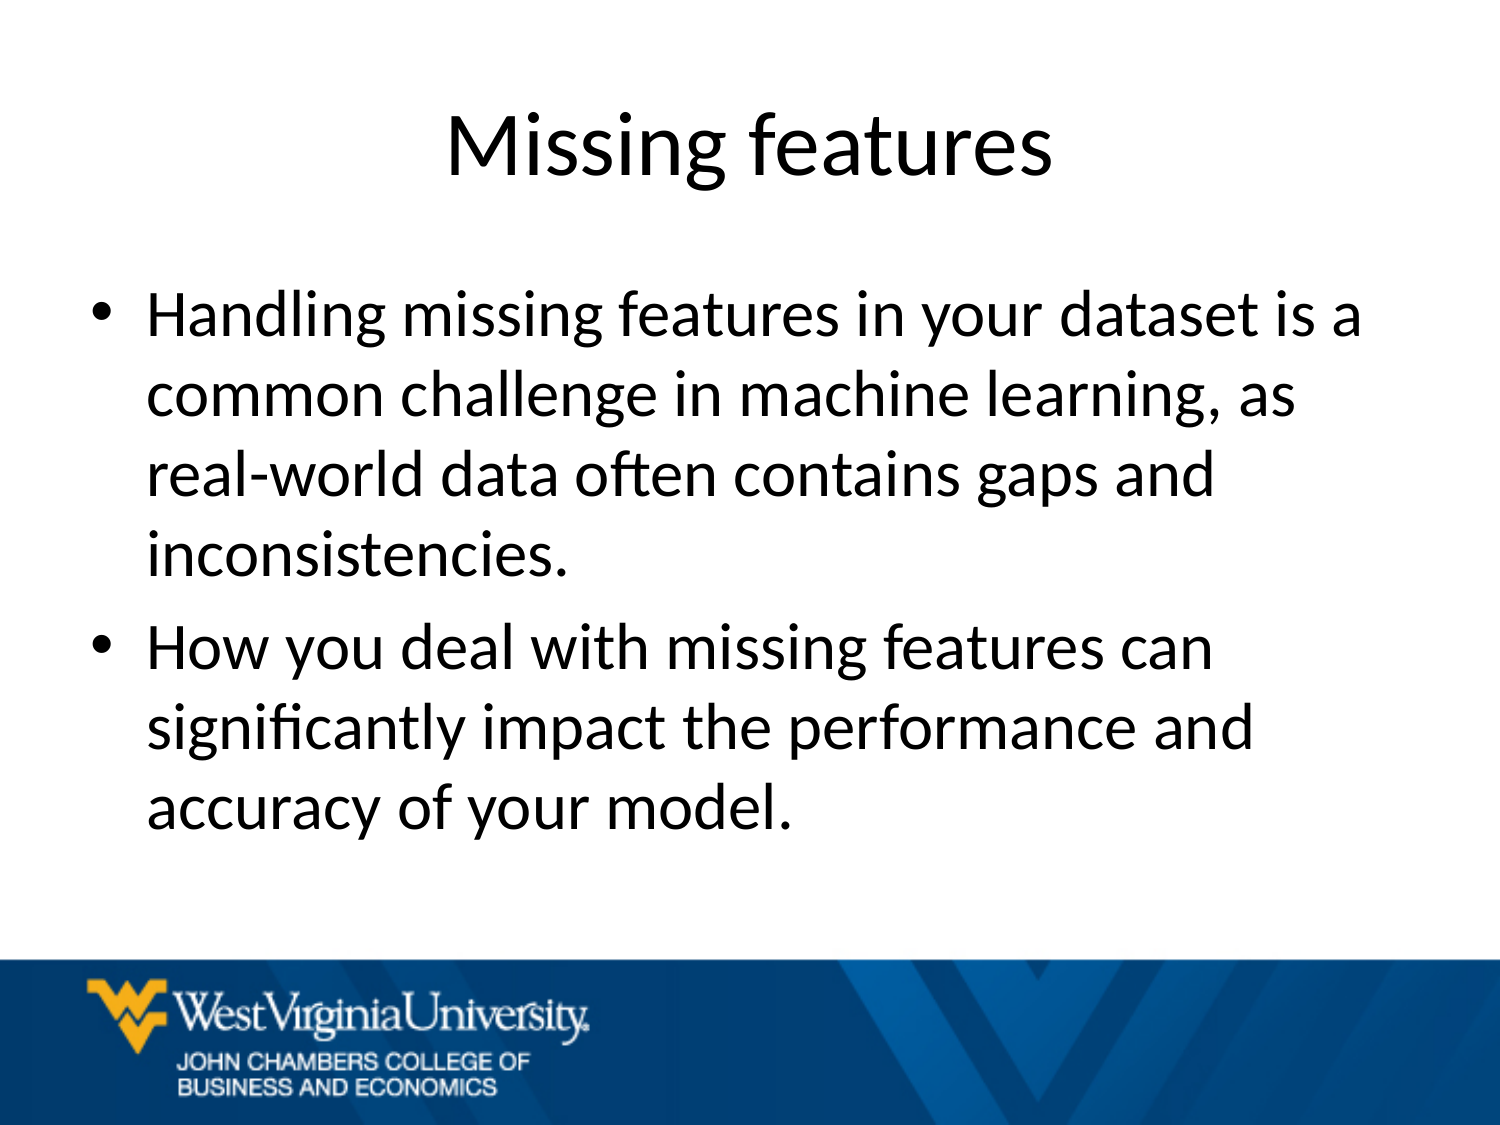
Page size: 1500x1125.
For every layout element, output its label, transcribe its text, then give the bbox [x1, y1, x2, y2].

picture [0, 0, 1500, 1125]
list Handling missing features in your dataset is a common challenge in machine learning, as real-world data often contains gaps and inconsistencies. How you deal with missing features can significantly impact the performance and accuracy of your model. [75, 262, 1425, 1005]
title Missing features [75, 45, 1425, 233]
